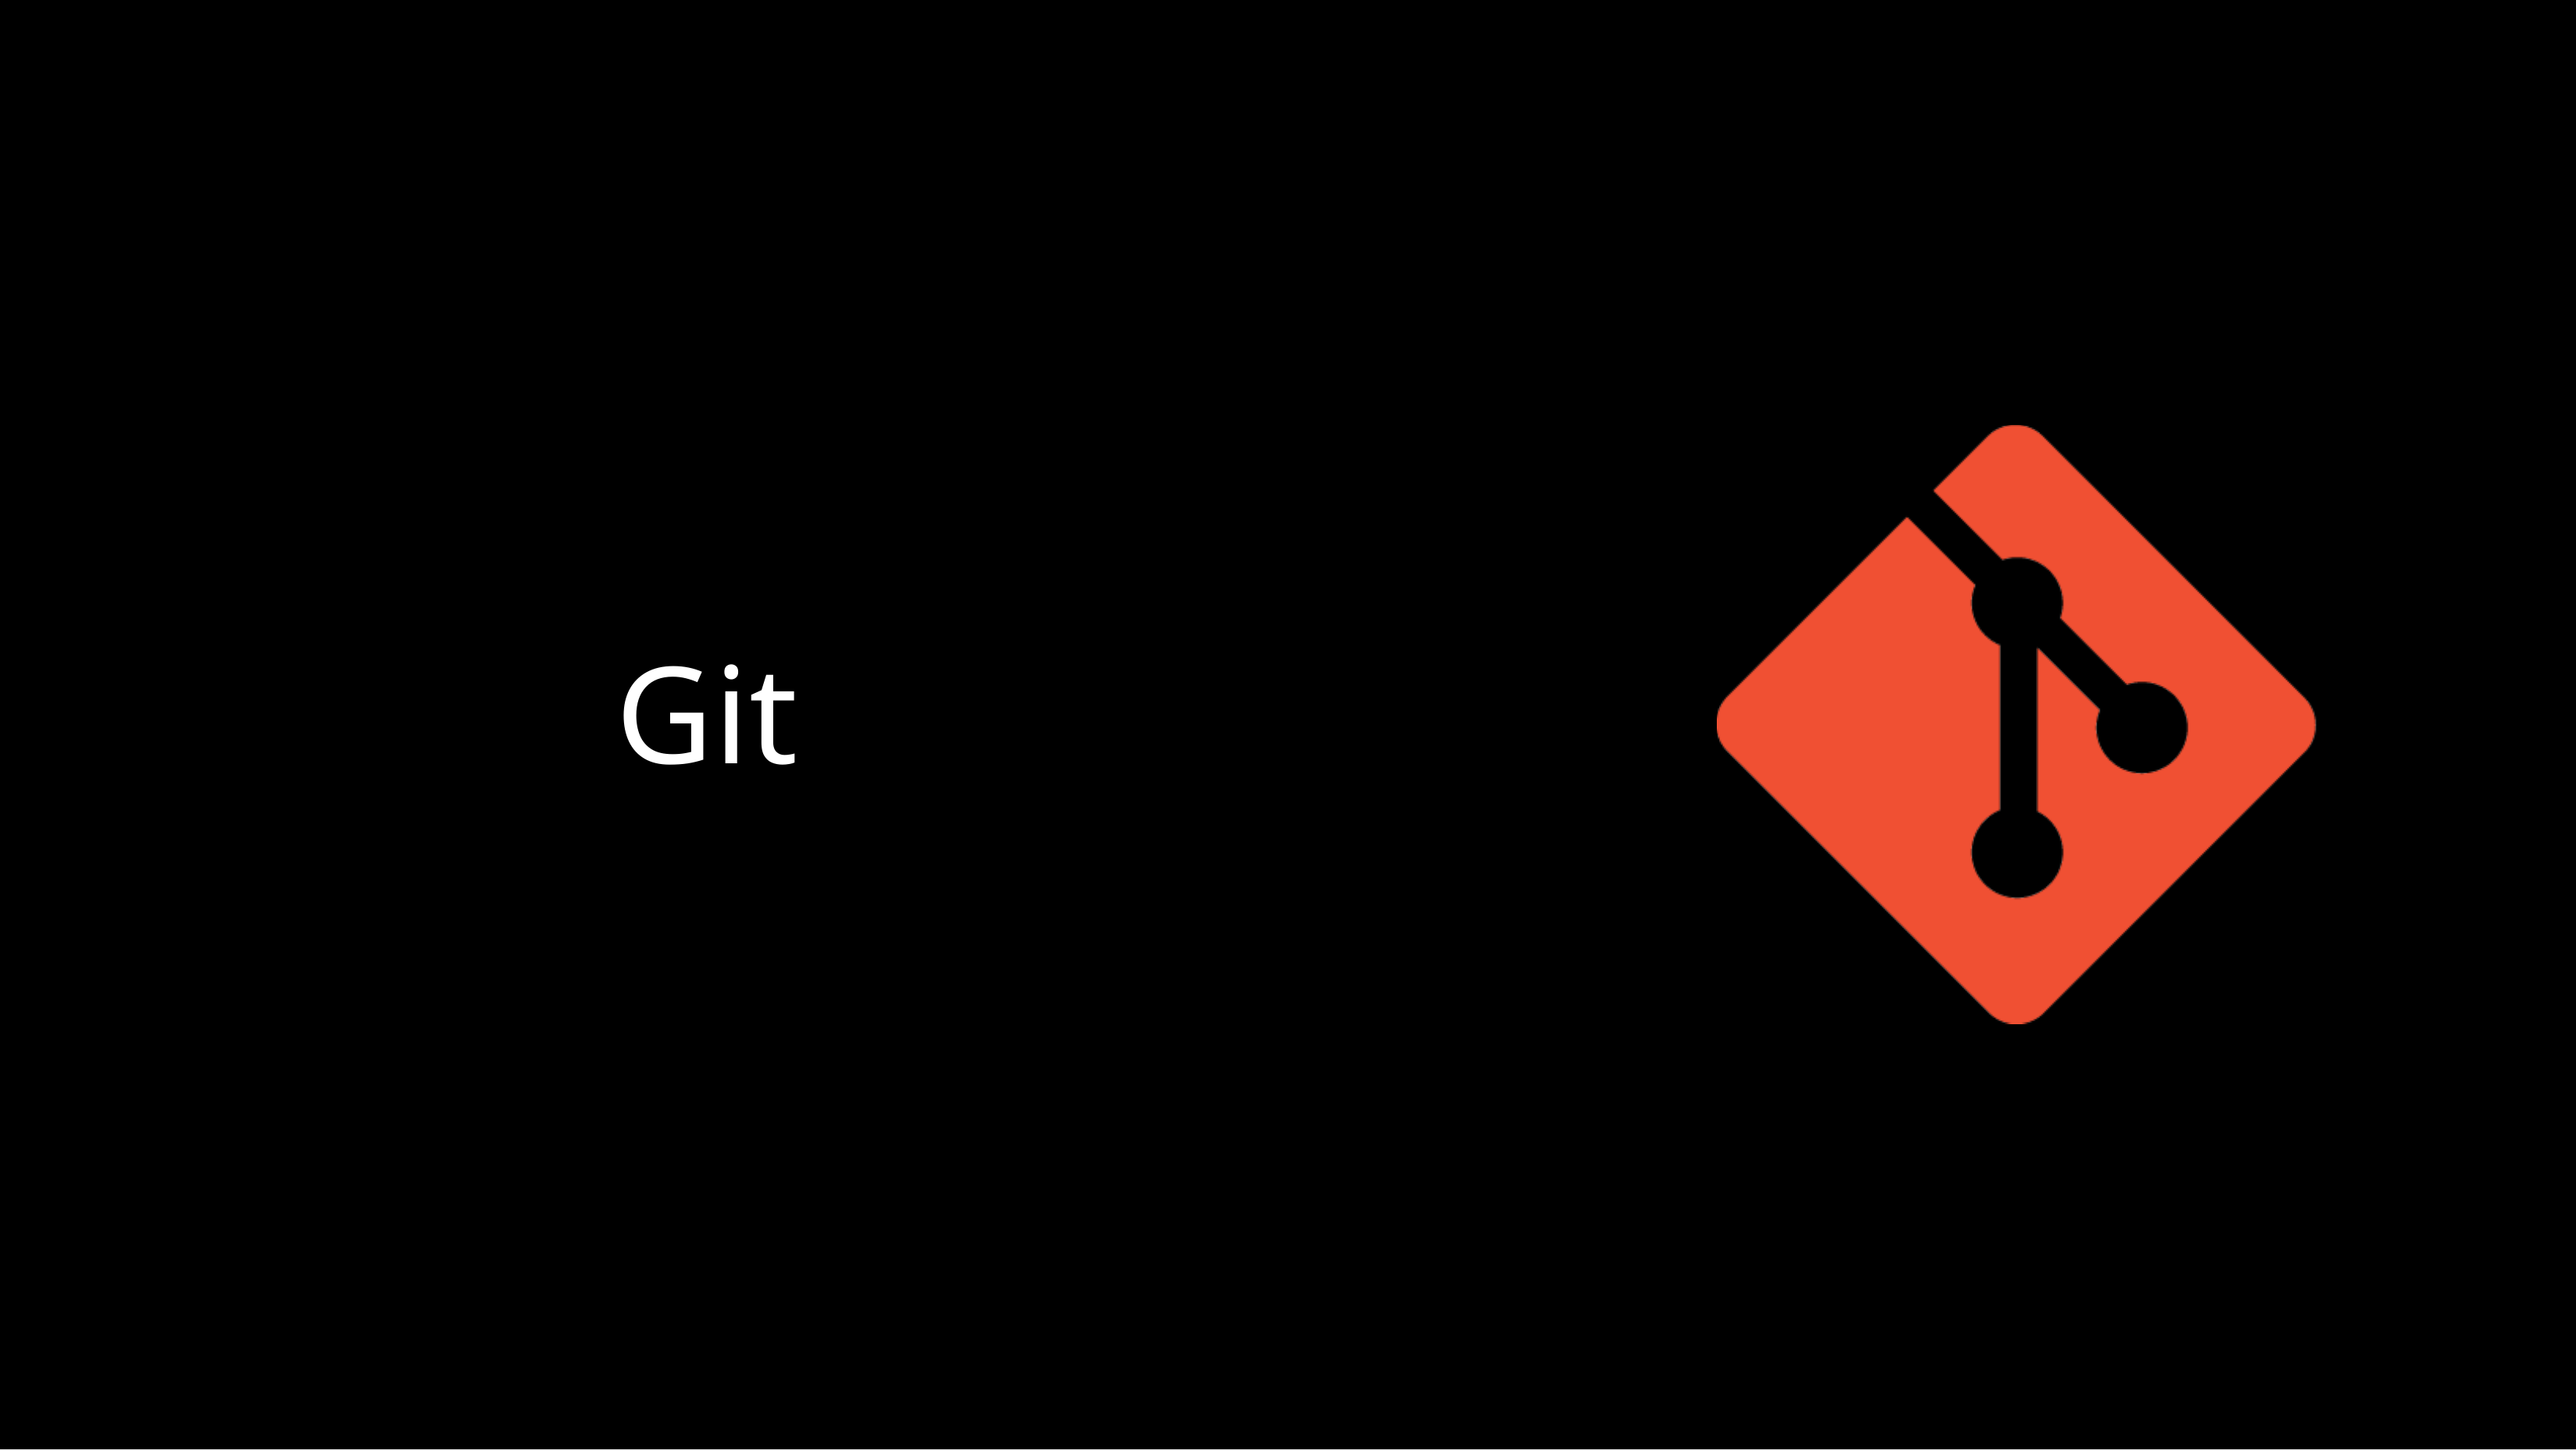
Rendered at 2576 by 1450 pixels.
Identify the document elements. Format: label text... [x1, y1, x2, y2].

text_box Git [614, 627, 816, 791]
picture [1717, 425, 2370, 1024]
